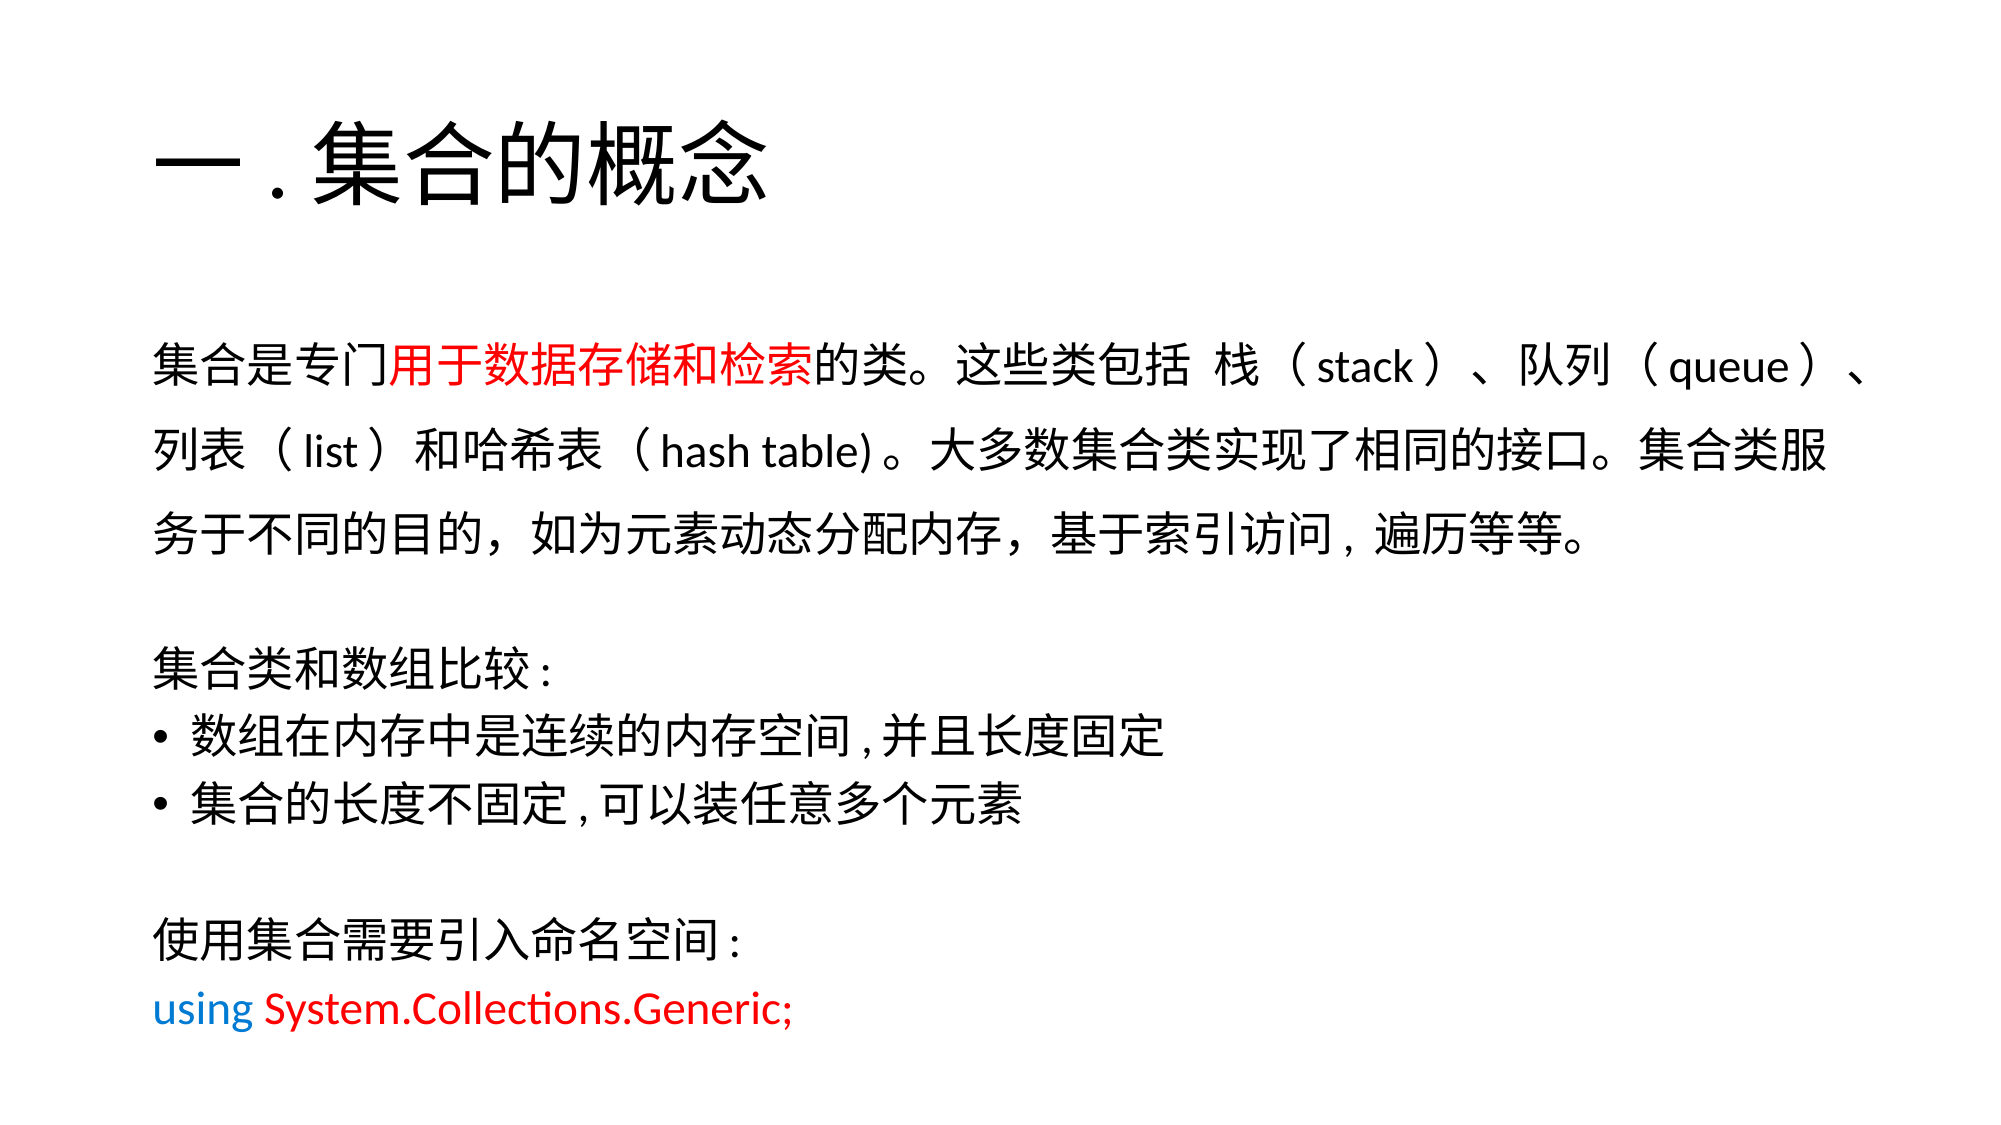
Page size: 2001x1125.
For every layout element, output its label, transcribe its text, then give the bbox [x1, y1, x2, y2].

list 集合是专门用于数据存储和检索的类。这些类包括 栈（stack）、队列（queue）、列表（list）和哈希表（hash table)。大多数集合类实现了相同的接口。集合类服务于不同的目的，如为元素动态分配内存，基于索引访问, 遍历等等。 集合类和数组比较: 数组在内存中是连续的内存空间,并且长度固定 集合的长度不固定,可以装任意多个元素 使用集合需要引入命名空间: using System.Collections.Generic; [137, 299, 1863, 1077]
title 一.集合的概念 [137, 59, 1863, 278]
